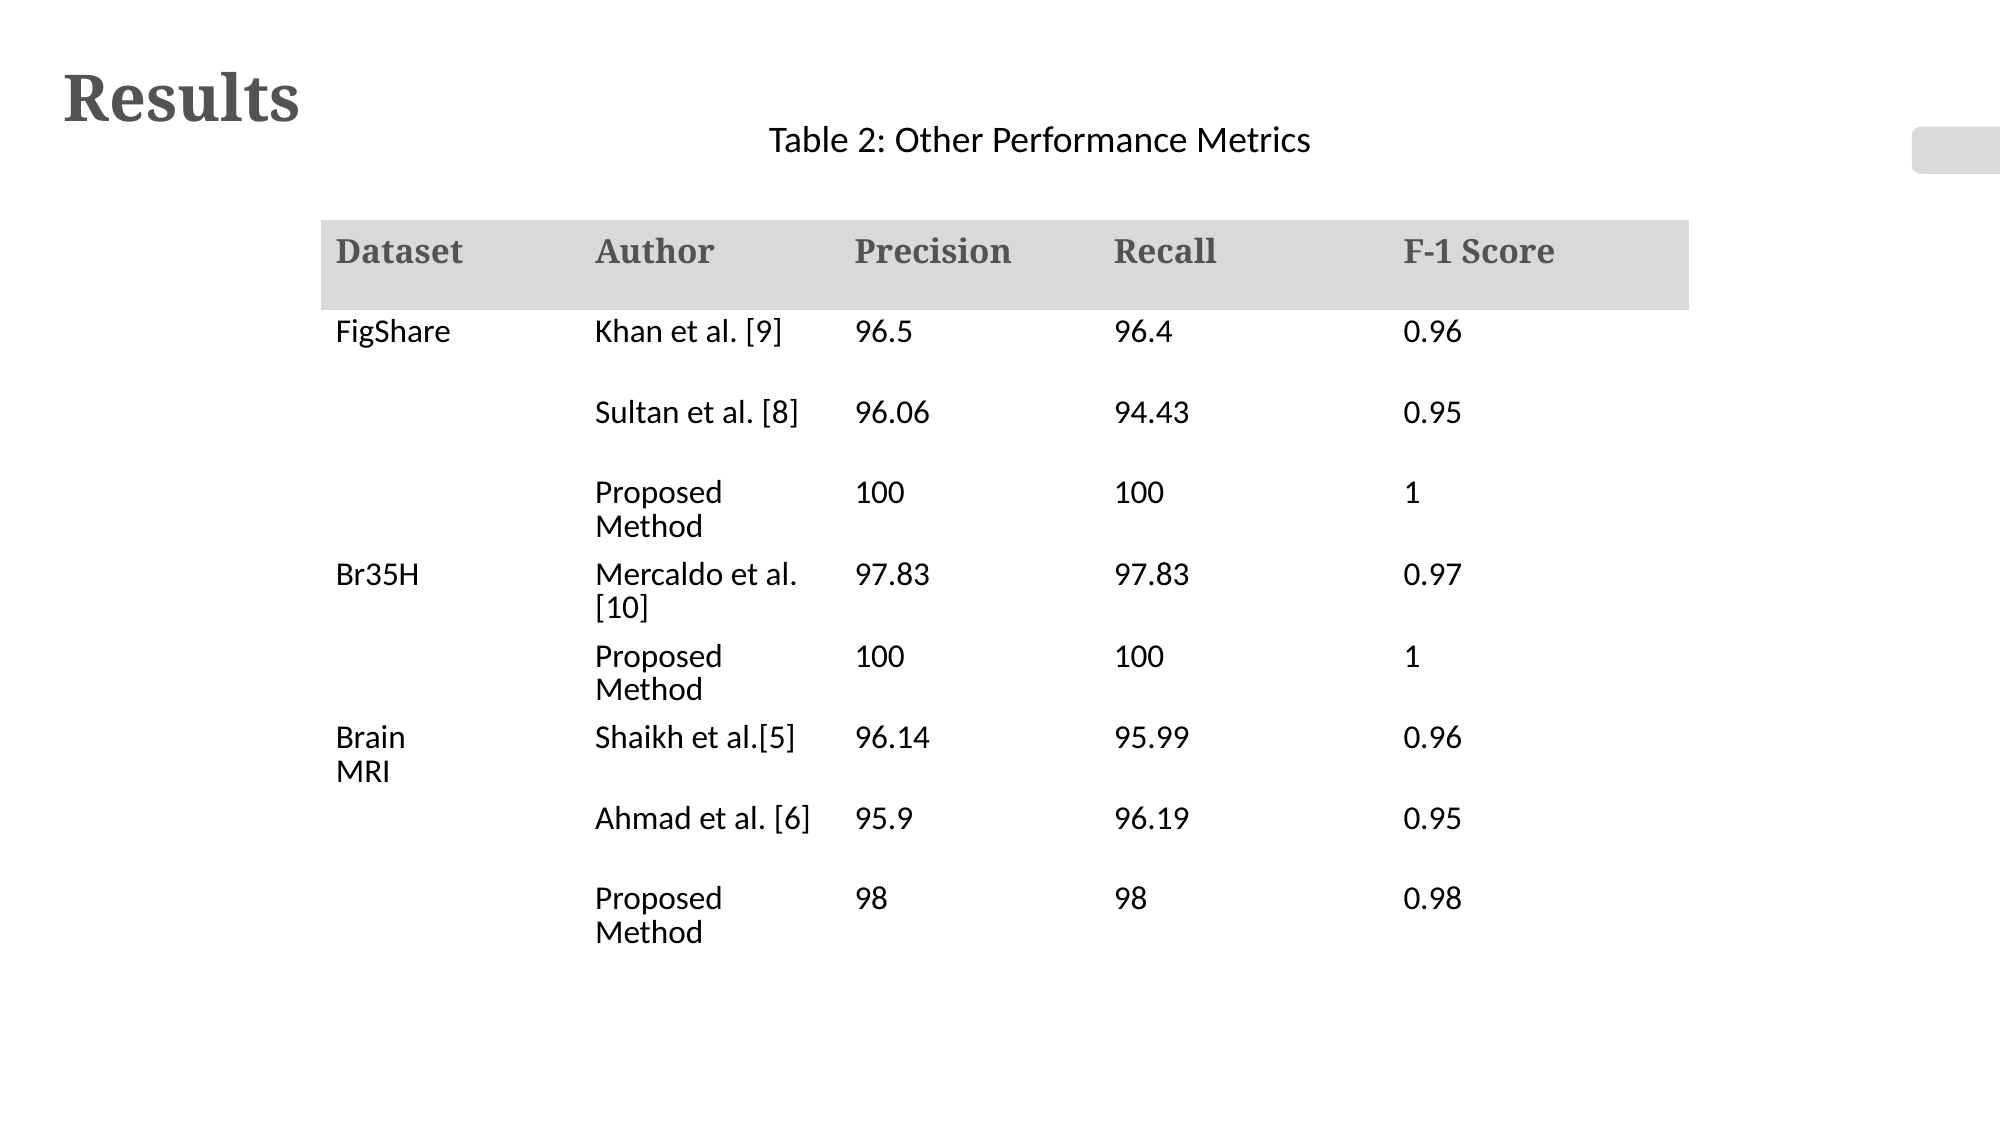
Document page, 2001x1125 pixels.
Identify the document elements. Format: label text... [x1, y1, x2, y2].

table_cell Proposed Method [580, 472, 840, 553]
table_cell Mercaldo et al.[10] [580, 553, 840, 635]
table_cell 0.95 [1389, 391, 1689, 472]
table_cell Brain MRI [321, 716, 580, 959]
table_cell 100 [840, 635, 1099, 716]
table_cell 97.83 [840, 553, 1099, 635]
table_cell FigShare [321, 310, 580, 553]
table_cell 0.96 [1389, 310, 1689, 391]
table_cell 100 [840, 472, 1099, 553]
table_cell Br35H [321, 553, 580, 716]
text_box Table 2: Other Performance Metrics [640, 107, 1441, 168]
table_cell 0.96 [1389, 716, 1689, 797]
table_cell Proposed Method [580, 635, 840, 716]
table_cell Ahmad et al. [6] [580, 797, 840, 877]
table_cell 100 [1099, 635, 1389, 716]
table_cell 96.06 [840, 391, 1099, 472]
table_header Author [580, 220, 840, 310]
table_cell 98 [1099, 877, 1389, 959]
table_cell 95.99 [1099, 716, 1389, 797]
table_cell 0.98 [1389, 877, 1689, 959]
table_cell Shaikh et al.[5] [580, 716, 840, 797]
table_cell Proposed Method [580, 877, 840, 959]
title Results [64, 56, 773, 135]
table_header Dataset [321, 220, 580, 310]
table_cell 98 [840, 877, 1099, 959]
table_cell 96.5 [840, 310, 1099, 391]
table_cell 95.9 [840, 797, 1099, 877]
table_header Recall [1099, 220, 1389, 310]
table_cell Sultan et al. [8] [580, 391, 840, 472]
table_header Precision [840, 220, 1099, 310]
table_cell 1 [1389, 472, 1689, 553]
table_cell 96.19 [1099, 797, 1389, 877]
table_cell 0.95 [1389, 797, 1689, 877]
table_cell 0.97 [1389, 553, 1689, 635]
table_cell Khan et al. [9] [580, 310, 840, 391]
table_cell 1 [1389, 635, 1689, 716]
table_header F-1 Score [1389, 220, 1689, 310]
table_cell 96.4 [1099, 310, 1389, 391]
table_cell 94.43 [1099, 391, 1389, 472]
table_cell 100 [1099, 472, 1389, 553]
table_cell 97.83 [1099, 553, 1389, 635]
table_cell 96.14 [840, 716, 1099, 797]
